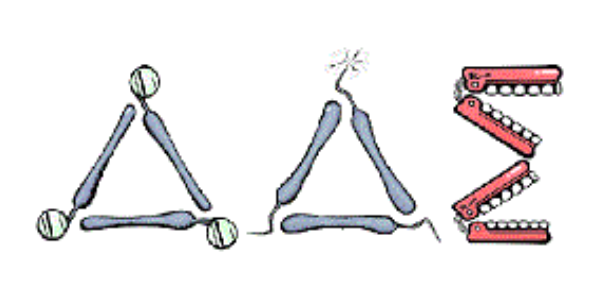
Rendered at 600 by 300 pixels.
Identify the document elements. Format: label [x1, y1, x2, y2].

picture [34, 46, 566, 254]
